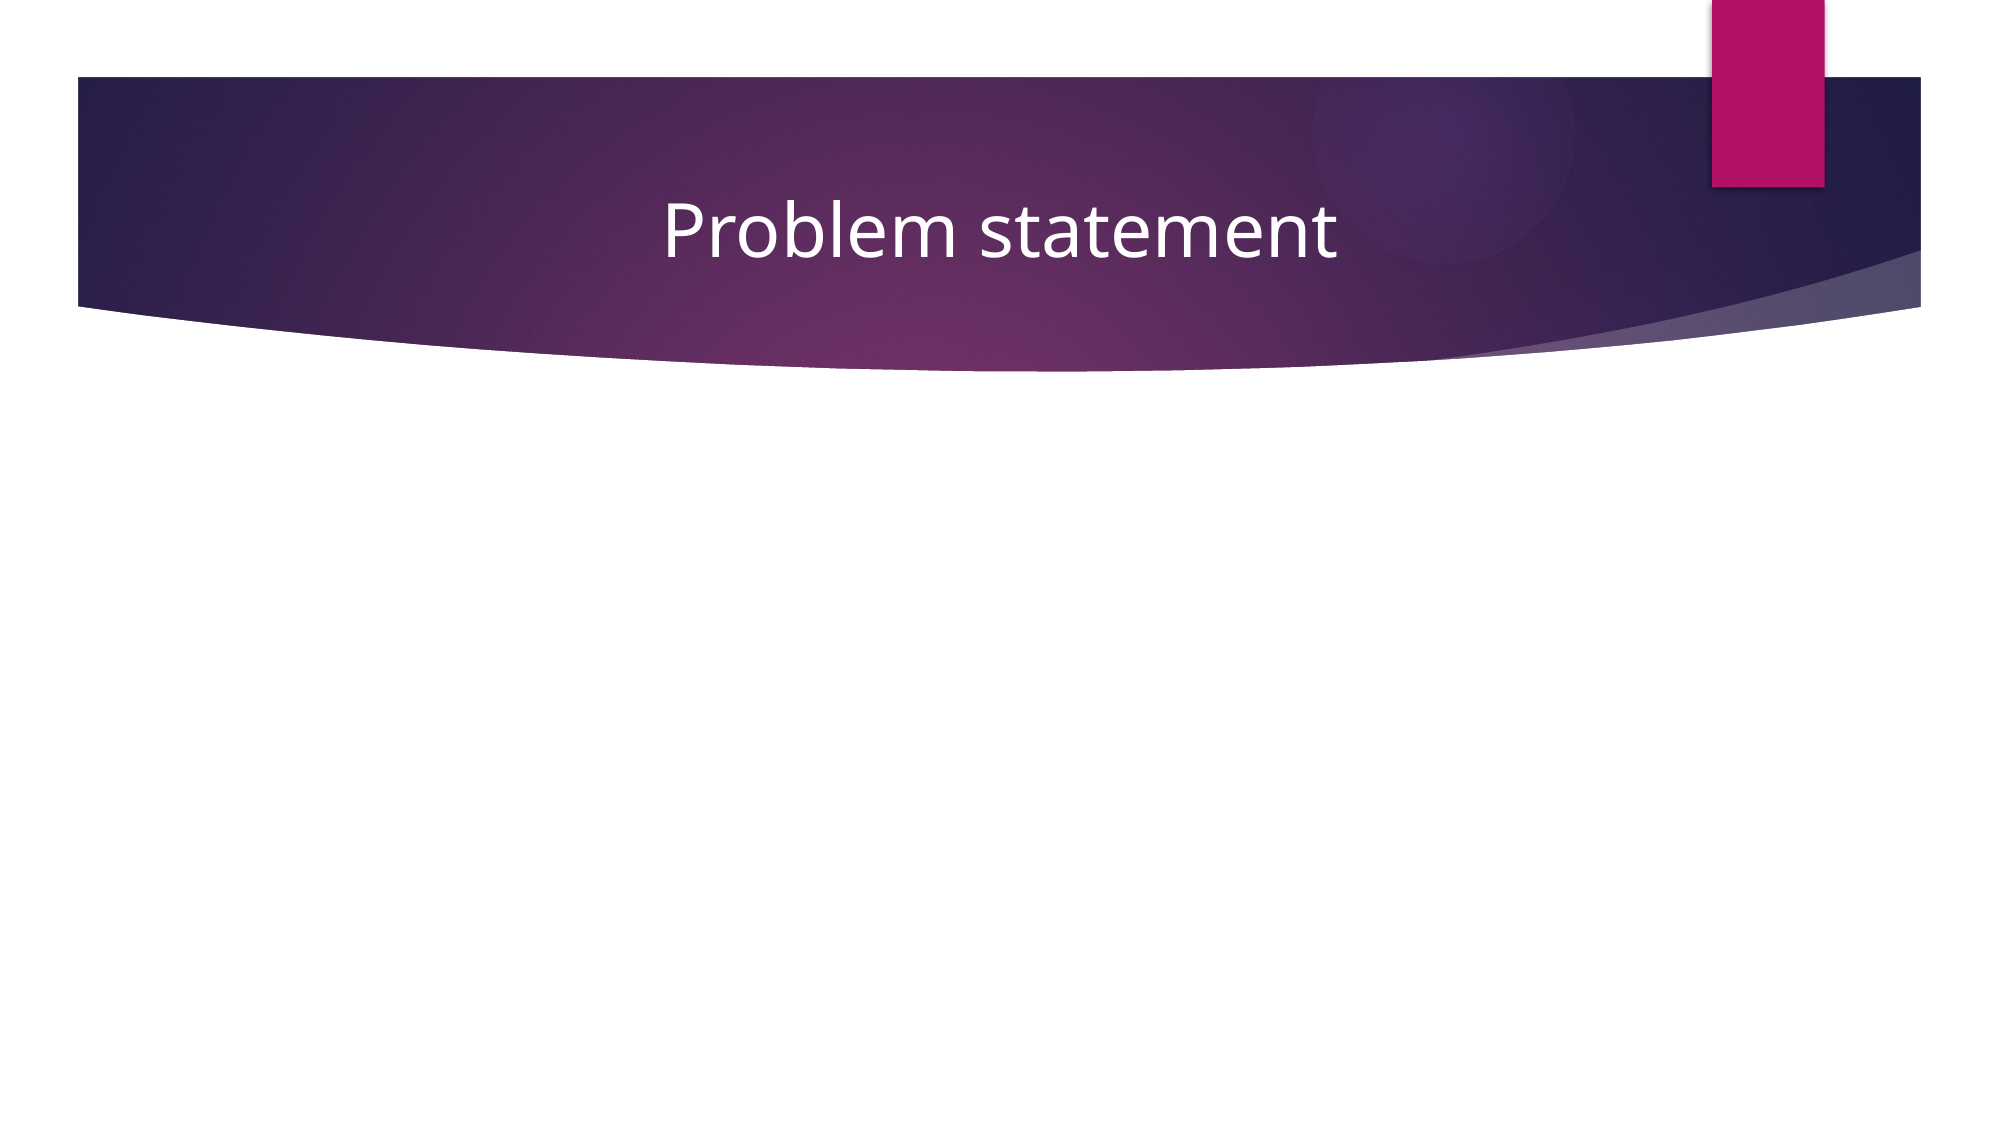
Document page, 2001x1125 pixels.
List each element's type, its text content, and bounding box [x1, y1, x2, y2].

list The purpose of this project was to create a model that predicts CVD given certain features. The nature of the problem is a difficult one, so the performance(s) of the model were expected to be moderately accurate at best. I kept feature engineering to a minimal. I did not add any additional variables to the analysis. However, I did hyperparameter tuning on all classification models used. [281, 341, 1719, 953]
title Problem statement [281, 132, 1719, 281]
